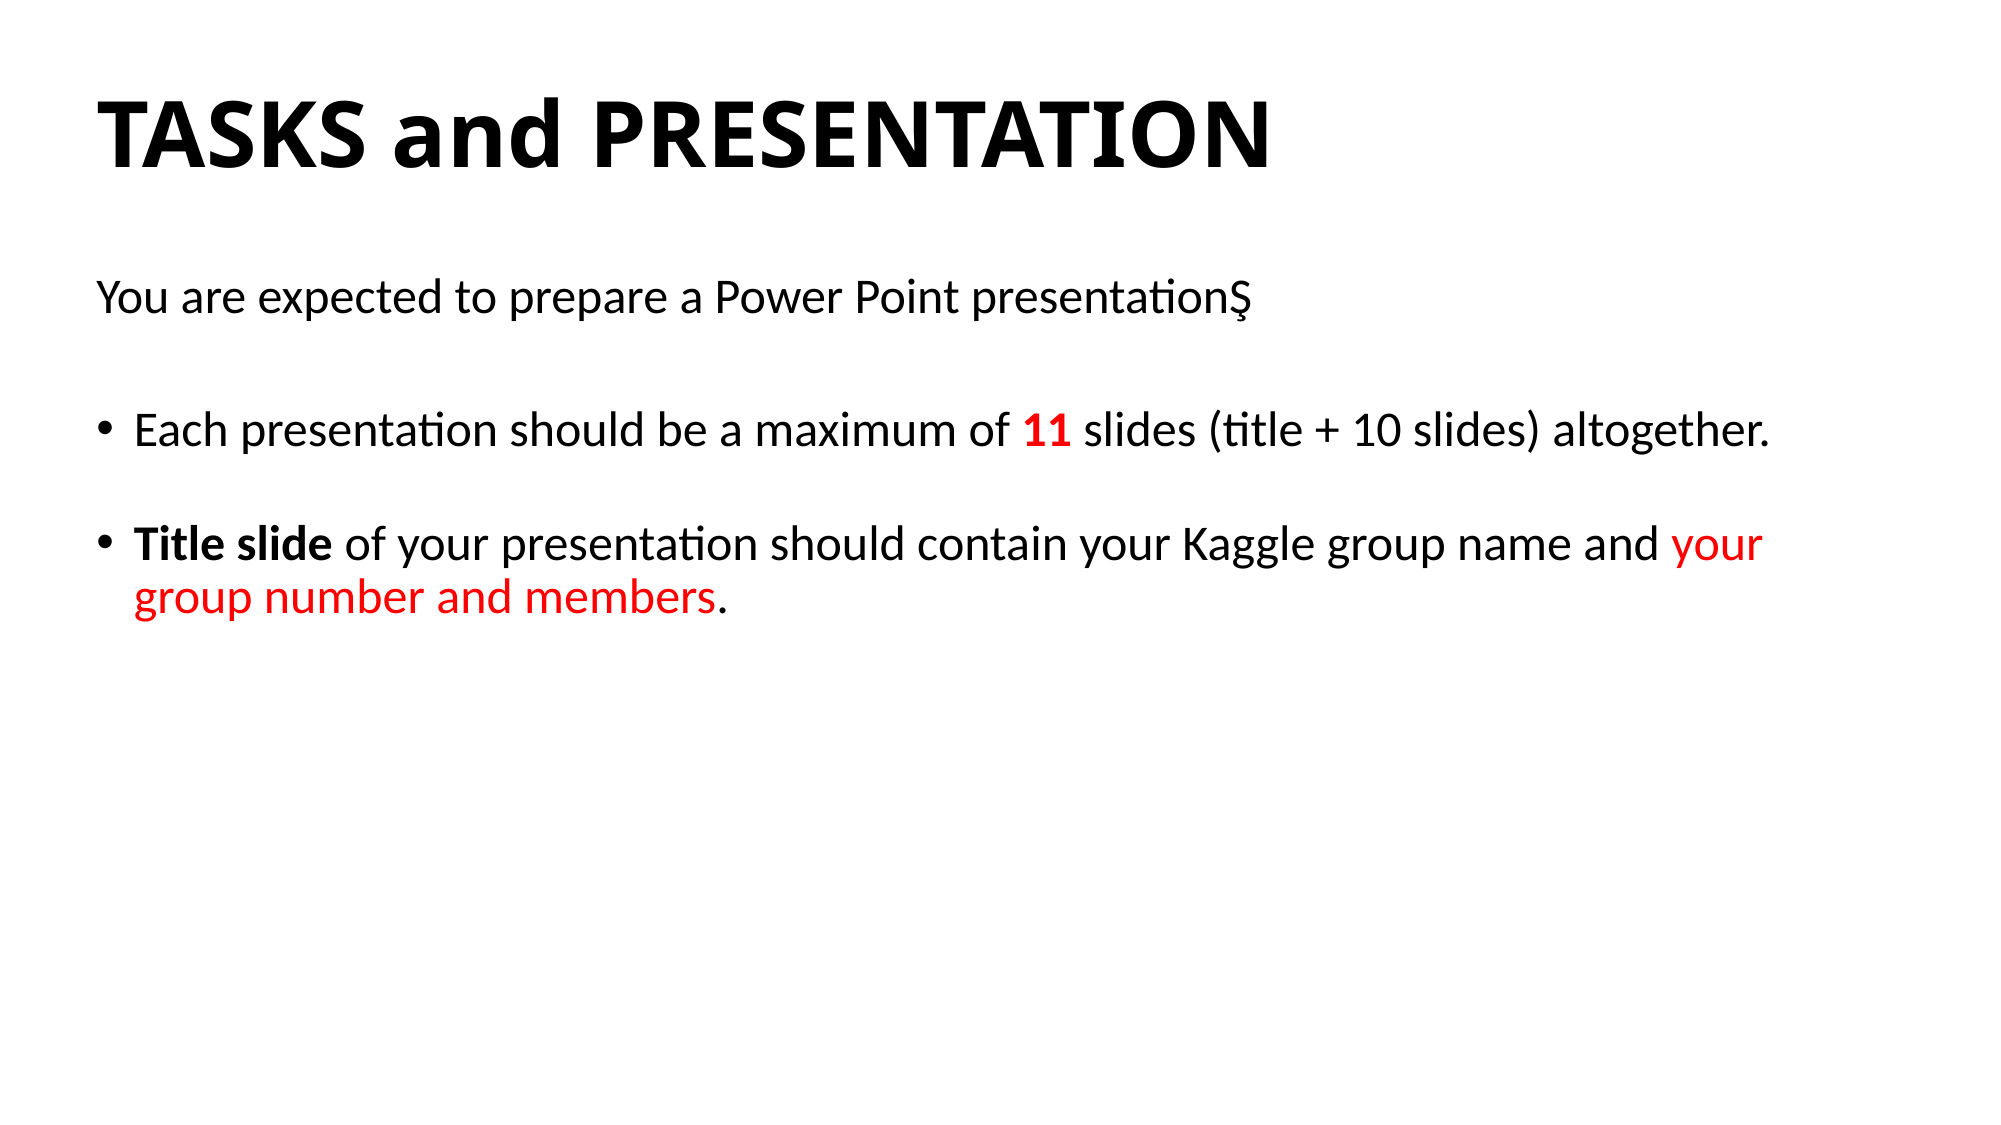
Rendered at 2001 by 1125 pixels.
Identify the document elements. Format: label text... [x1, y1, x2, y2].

title TASKS and PRESENTATION [81, 73, 1890, 202]
list You are expected to prepare a Power Point presentationŞ Each presentation should be a maximum of 11 slides (title + 10 slides) altogether. Title slide of your presentation should contain your Kaggle group name and your group number and members. [81, 262, 1890, 988]
